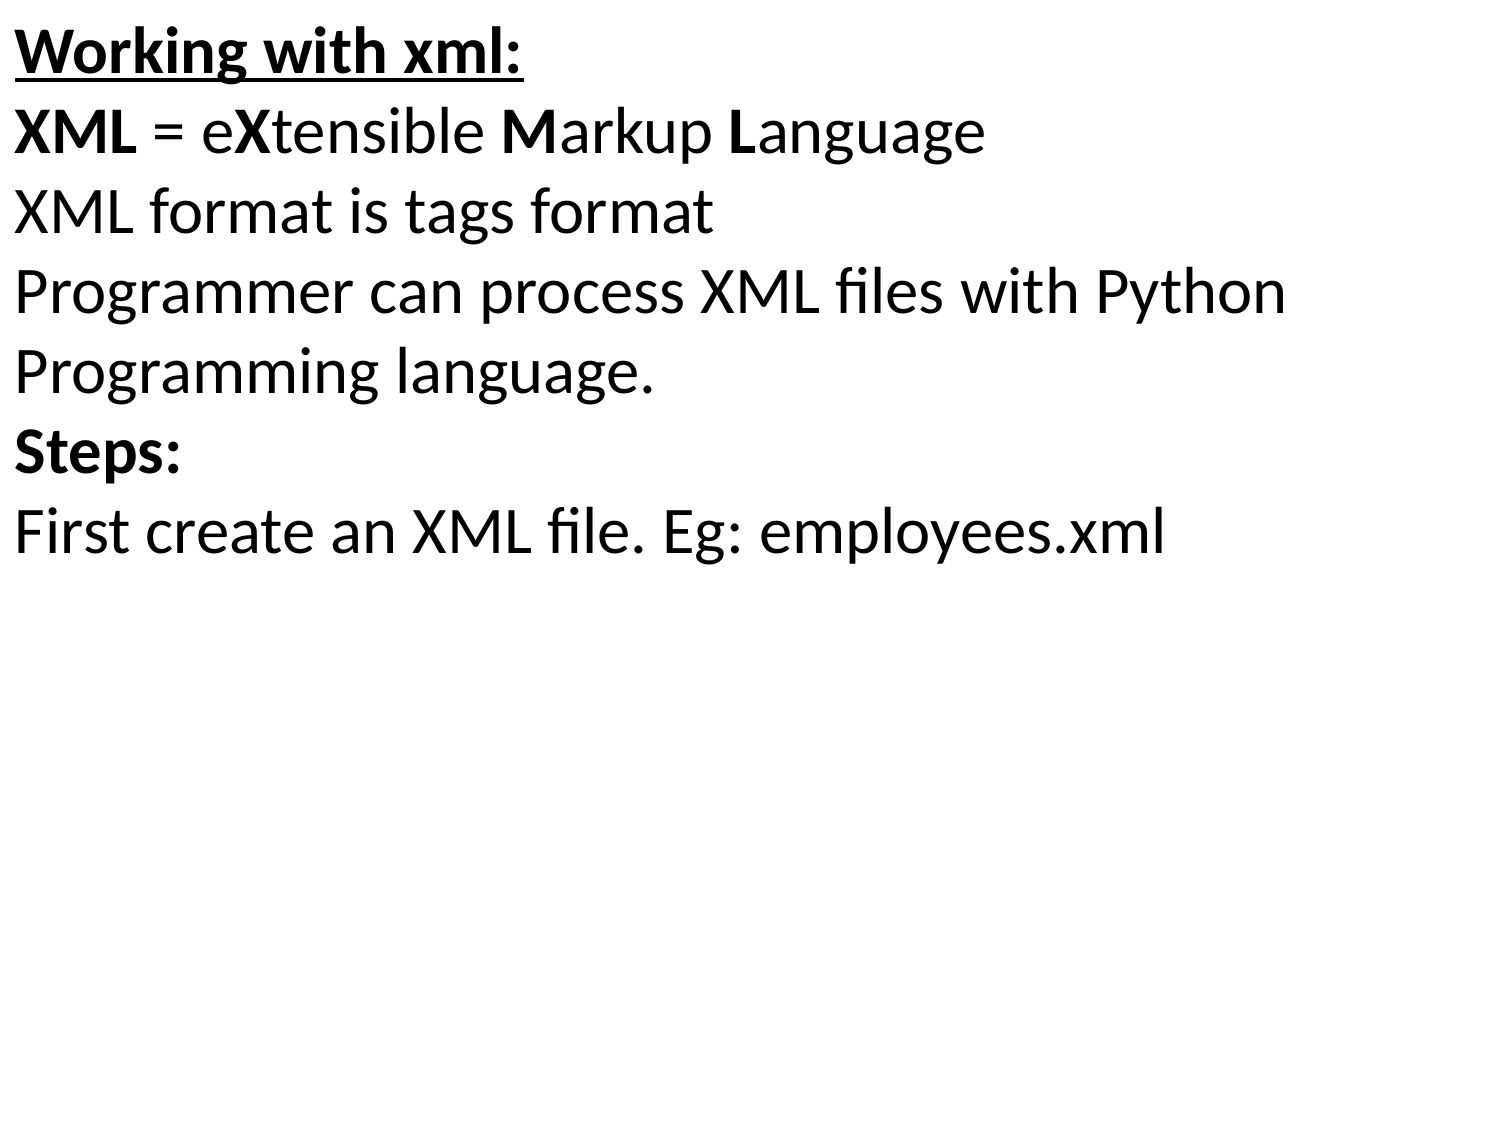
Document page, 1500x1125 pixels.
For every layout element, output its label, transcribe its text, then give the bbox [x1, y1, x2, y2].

text_box Working with xml: XML = eXtensible Markup Language XML format is tags format Programmer can process XML files with Python Programming language. Steps: First create an XML file. Eg: employees.xml [0, 0, 1500, 575]
